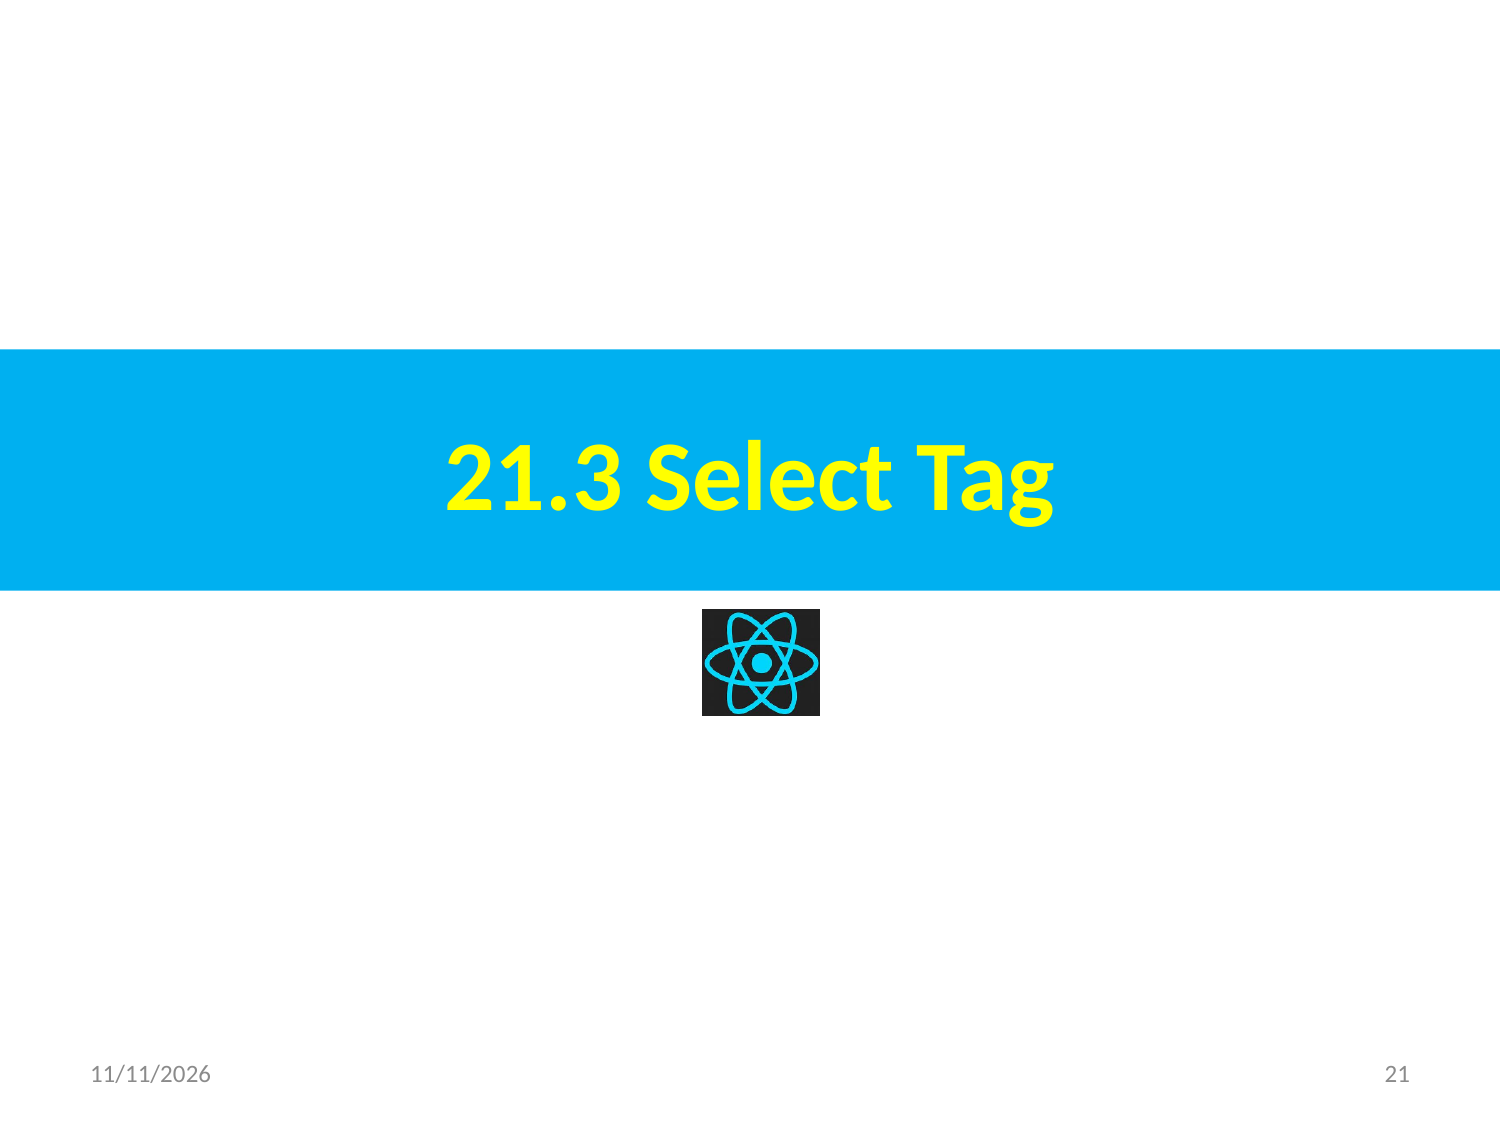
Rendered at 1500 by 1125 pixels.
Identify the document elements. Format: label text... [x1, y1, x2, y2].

picture [702, 609, 821, 716]
slide_number 21 [1074, 1042, 1425, 1103]
title 21.3 Select Tag [0, 349, 1500, 591]
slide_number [75, 1042, 425, 1103]
